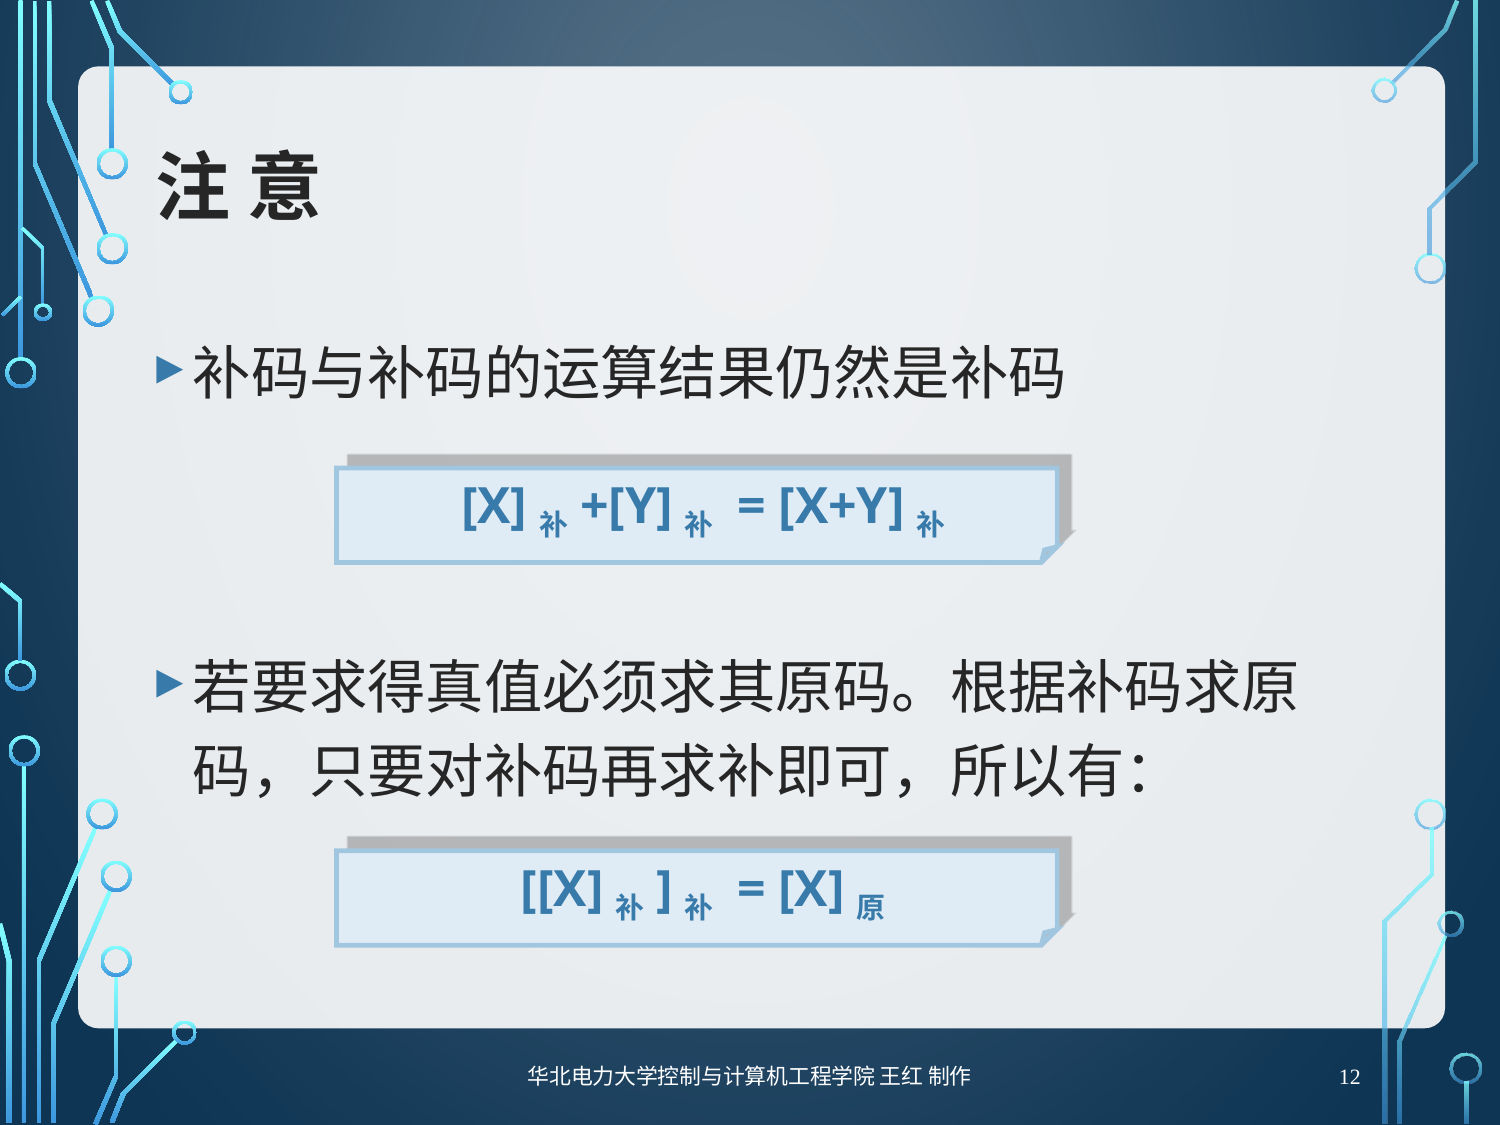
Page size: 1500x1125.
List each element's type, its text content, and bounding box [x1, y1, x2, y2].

list 补码与补码的运算结果仍然是补码 若要求得真值必须求其原码。根据补码求原码，只要对补码再求补即可，所以有： [140, 314, 1400, 1000]
title 注 意 [140, 101, 1400, 279]
footer 华北电力大学控制与计算机工程学院 王红 制作 [366, 1045, 1134, 1106]
slide_number 12 [1281, 1045, 1376, 1106]
text_box [X]补+[Y]补 = [X+Y]补 [336, 467, 1058, 563]
text_box [[X]补]补 = [X]原 [336, 850, 1058, 946]
